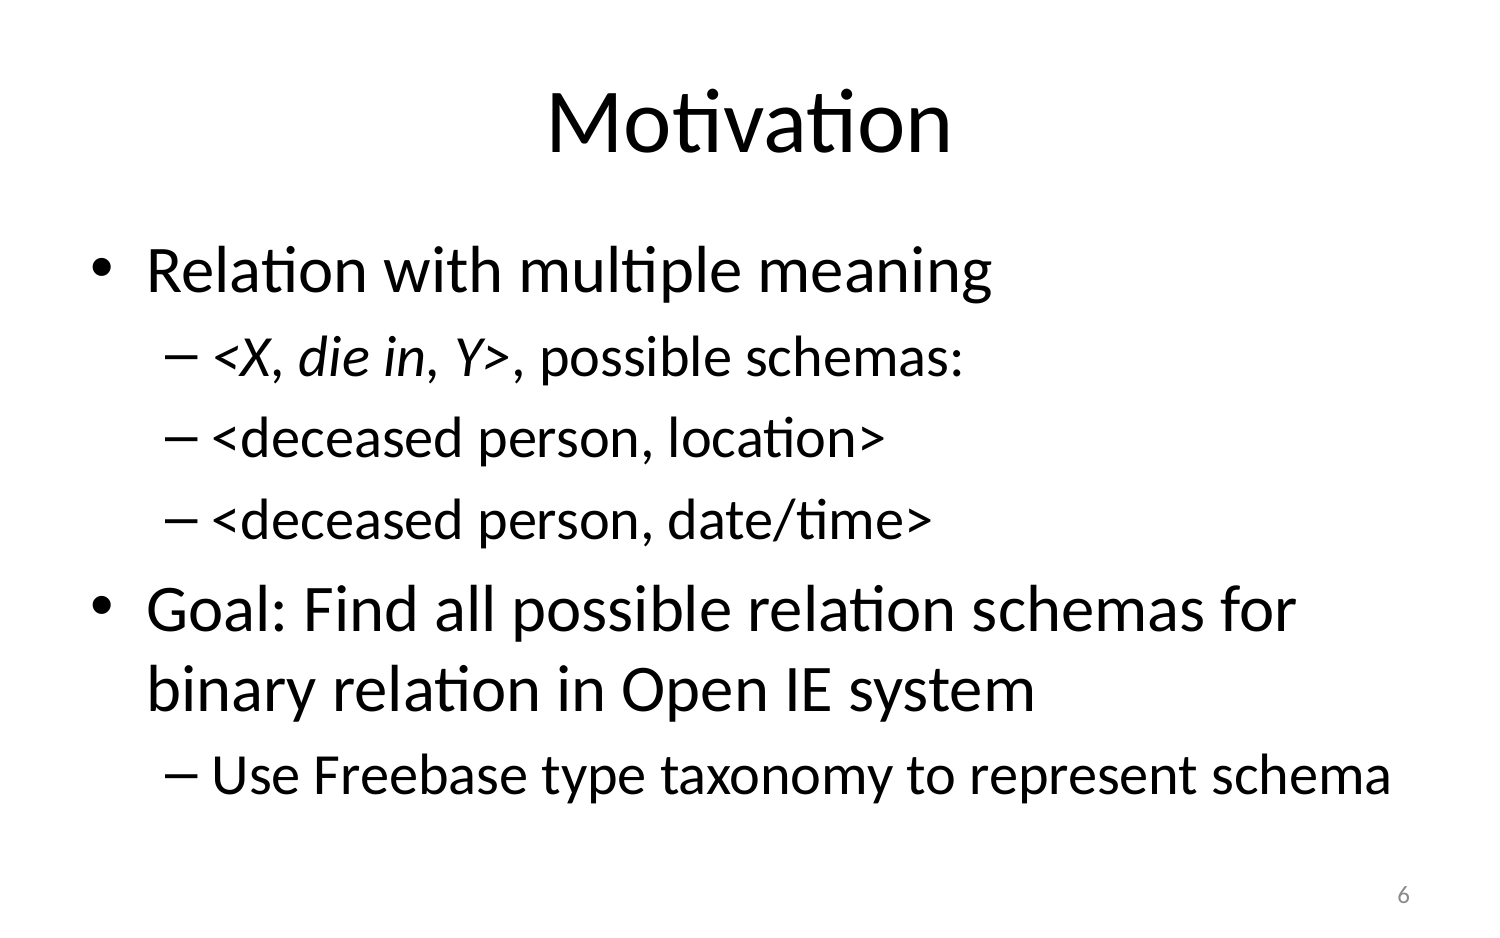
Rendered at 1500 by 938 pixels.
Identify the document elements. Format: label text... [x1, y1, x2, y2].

list Relation with multiple meaning <X, die in, Y>, possible schemas: <deceased person, location> <deceased person, date/time> Goal: Find all possible relation schemas for binary relation in Open IE system Use Freebase type taxonomy to represent schema [75, 218, 1425, 838]
slide_number 6 [1074, 868, 1425, 919]
title Motivation [75, 37, 1425, 194]
